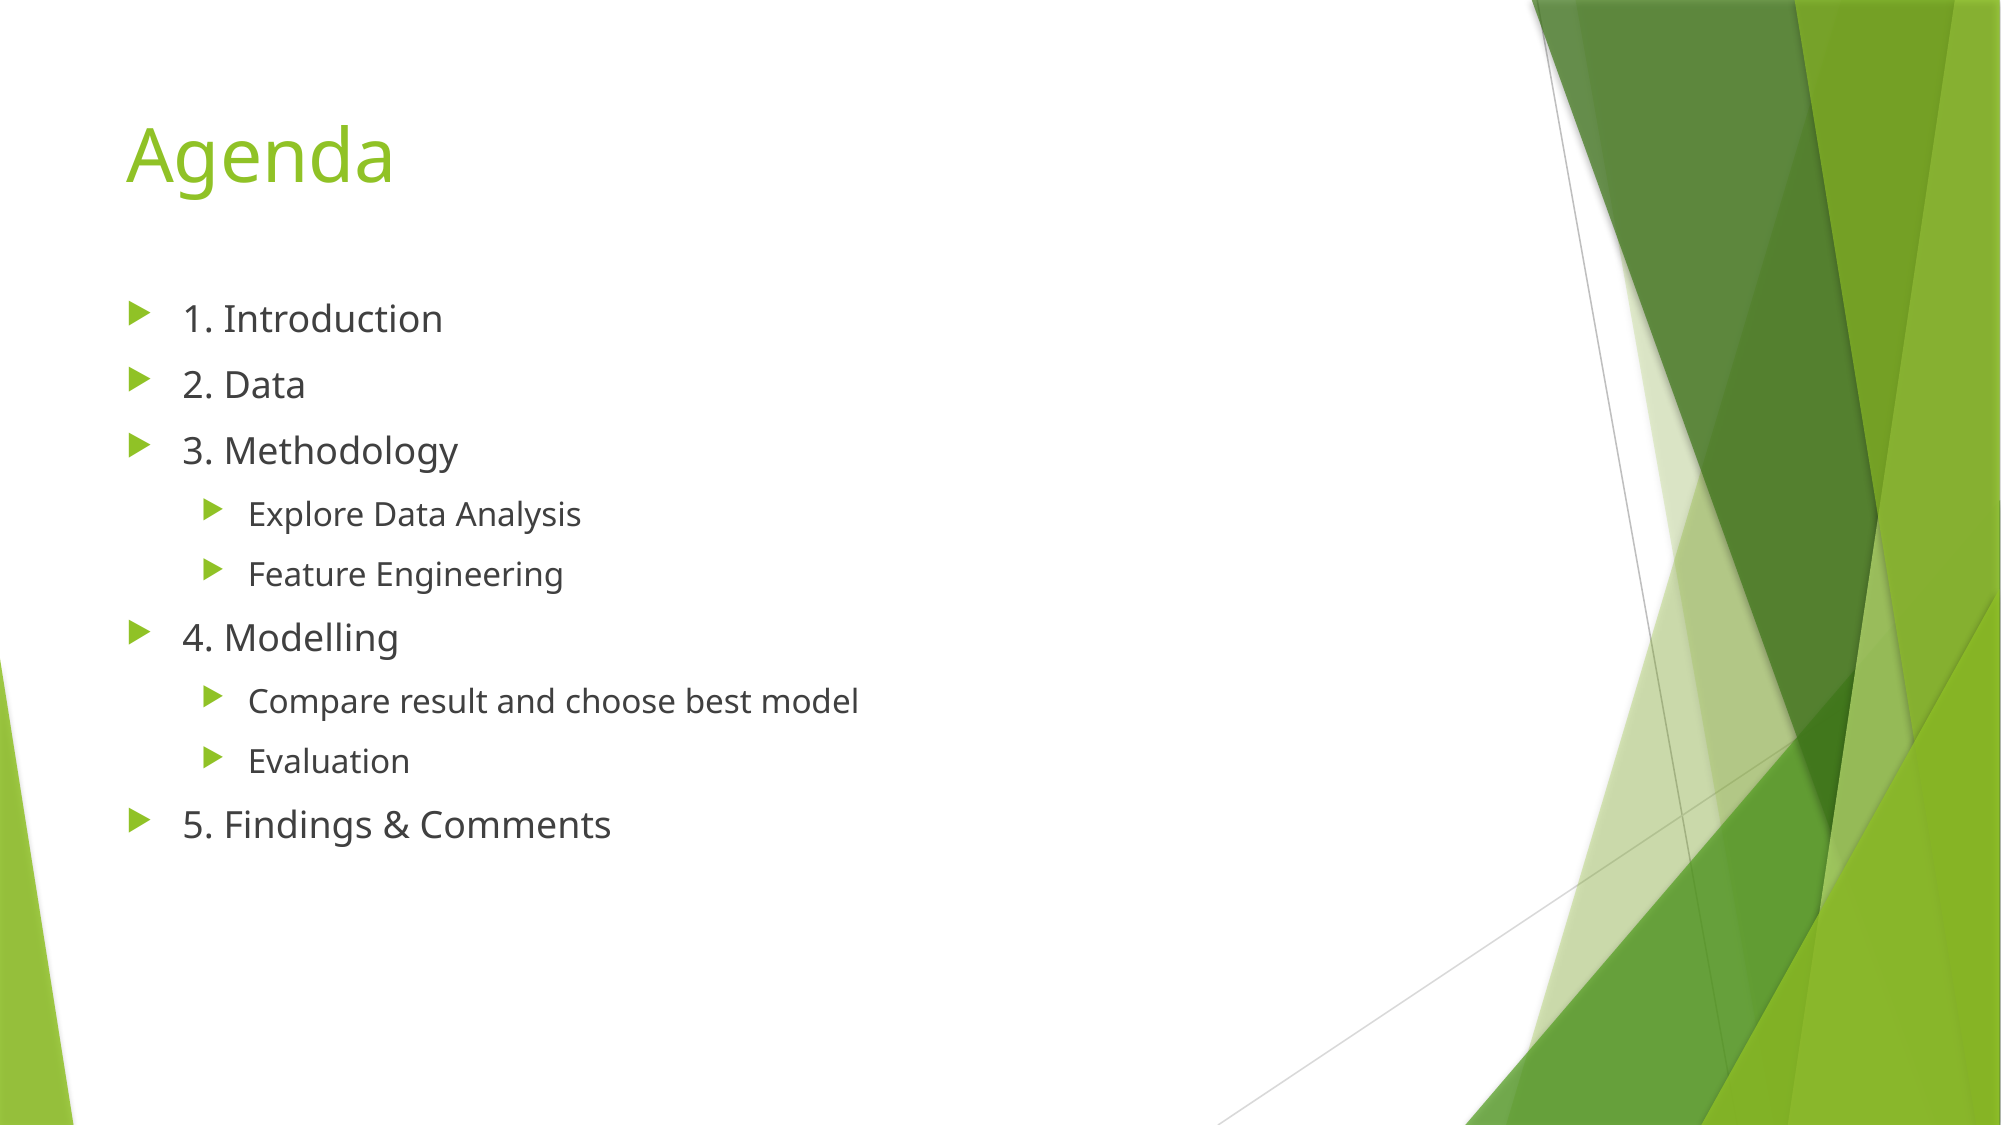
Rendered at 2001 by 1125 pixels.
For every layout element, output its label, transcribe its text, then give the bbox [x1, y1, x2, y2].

list 1. Introduction 2. Data 3. Methodology Explore Data Analysis Feature Engineering 4. Modelling Compare result and choose best model Evaluation 5. Findings & Comments [111, 287, 1522, 988]
title Agenda [111, 99, 1522, 287]
